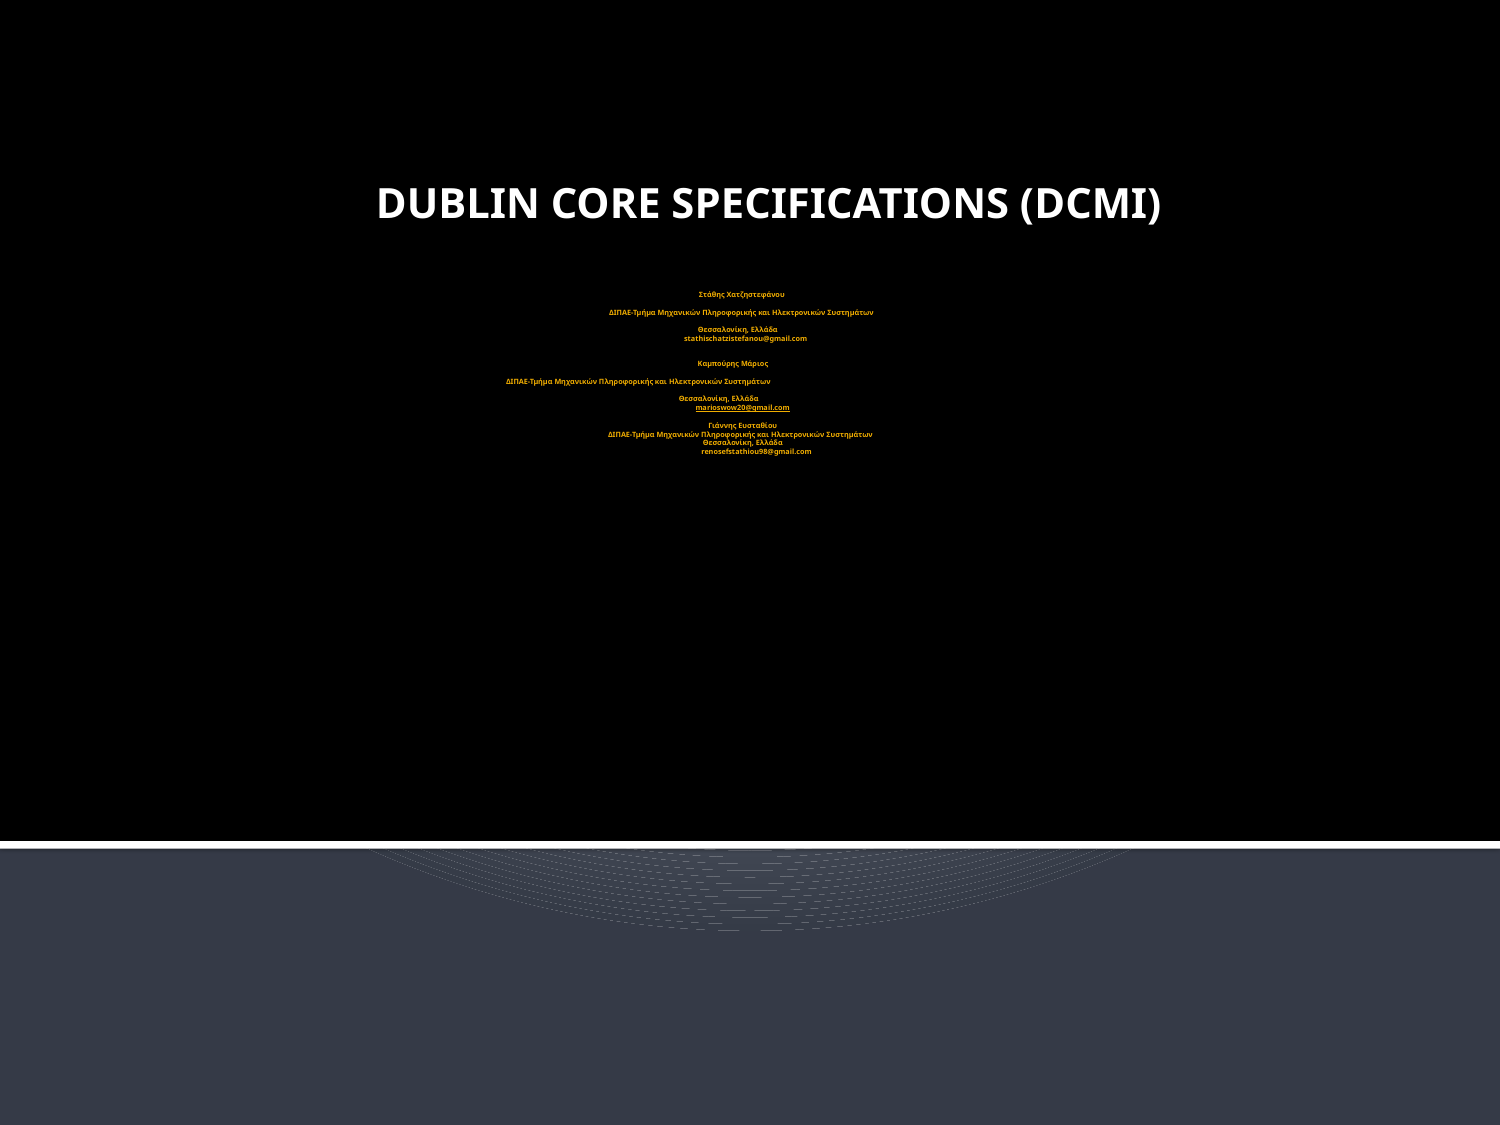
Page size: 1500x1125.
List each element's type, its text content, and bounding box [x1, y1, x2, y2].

subtitle DUBLIN CORE SPECIFICATIONS (DCMI) [100, 30, 1426, 277]
title Στάθης Χατζηστεφάνου ΔΙΠΑΕ-Τμήμα Μηχανικών Πληροφορικής και Ηλεκτρονικών Συστημάτων Θεσσαλονίκη, Ελλάδα stathischatzistefanou@gmail.com Καμπούρης Μάριος ΔΙΠΑΕ-Τμήμα Μηχανικών Πληροφορικής και Ηλεκτρονικών Συστημάτων Θεσσαλονίκη, Ελλάδα marioswow20@gmail.com Γιάννης Ευσταθίου ΔΙΠΑΕ-Τμήμα Μηχανικών Πληροφορικής και Ηλεκτρονικών Συστημάτων Θεσσαλονίκη, Ελλάδα renosefstathiou98@gmail.com [76, 290, 1402, 566]
